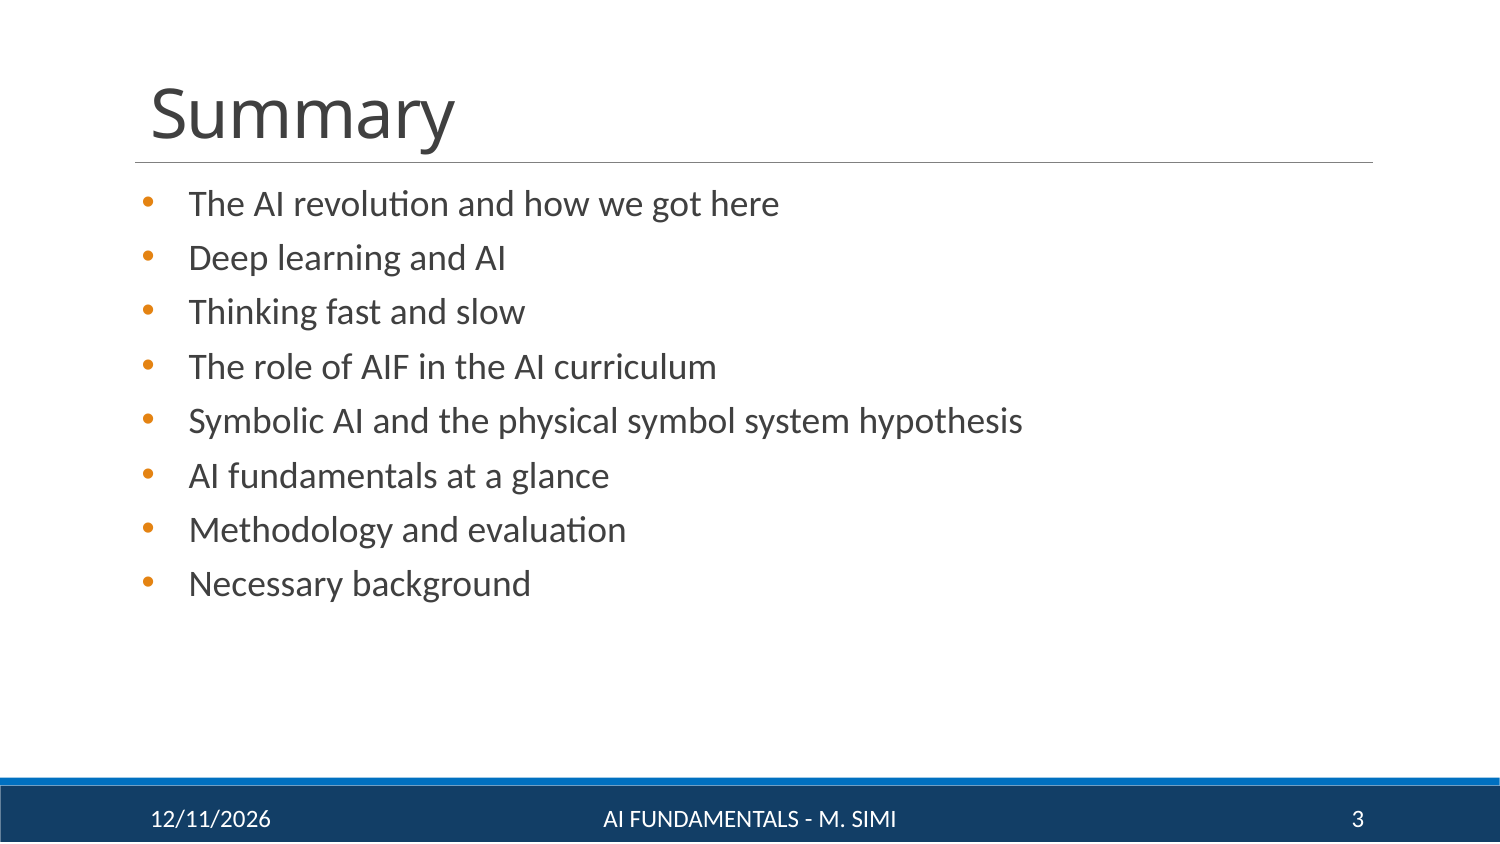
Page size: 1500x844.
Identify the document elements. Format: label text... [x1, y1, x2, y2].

title Summary [135, 32, 1373, 160]
slide_number 3 [1218, 794, 1380, 840]
footer AI Fundamentals - M. Simi [453, 794, 1047, 840]
list The AI revolution and how we got here Deep learning and AI Thinking fast and slow The role of AIF in the AI curriculum Symbolic AI and the physical symbol system hypothesis AI fundamentals at a glance Methodology and evaluation Necessary background [135, 171, 1373, 707]
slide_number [135, 794, 440, 840]
